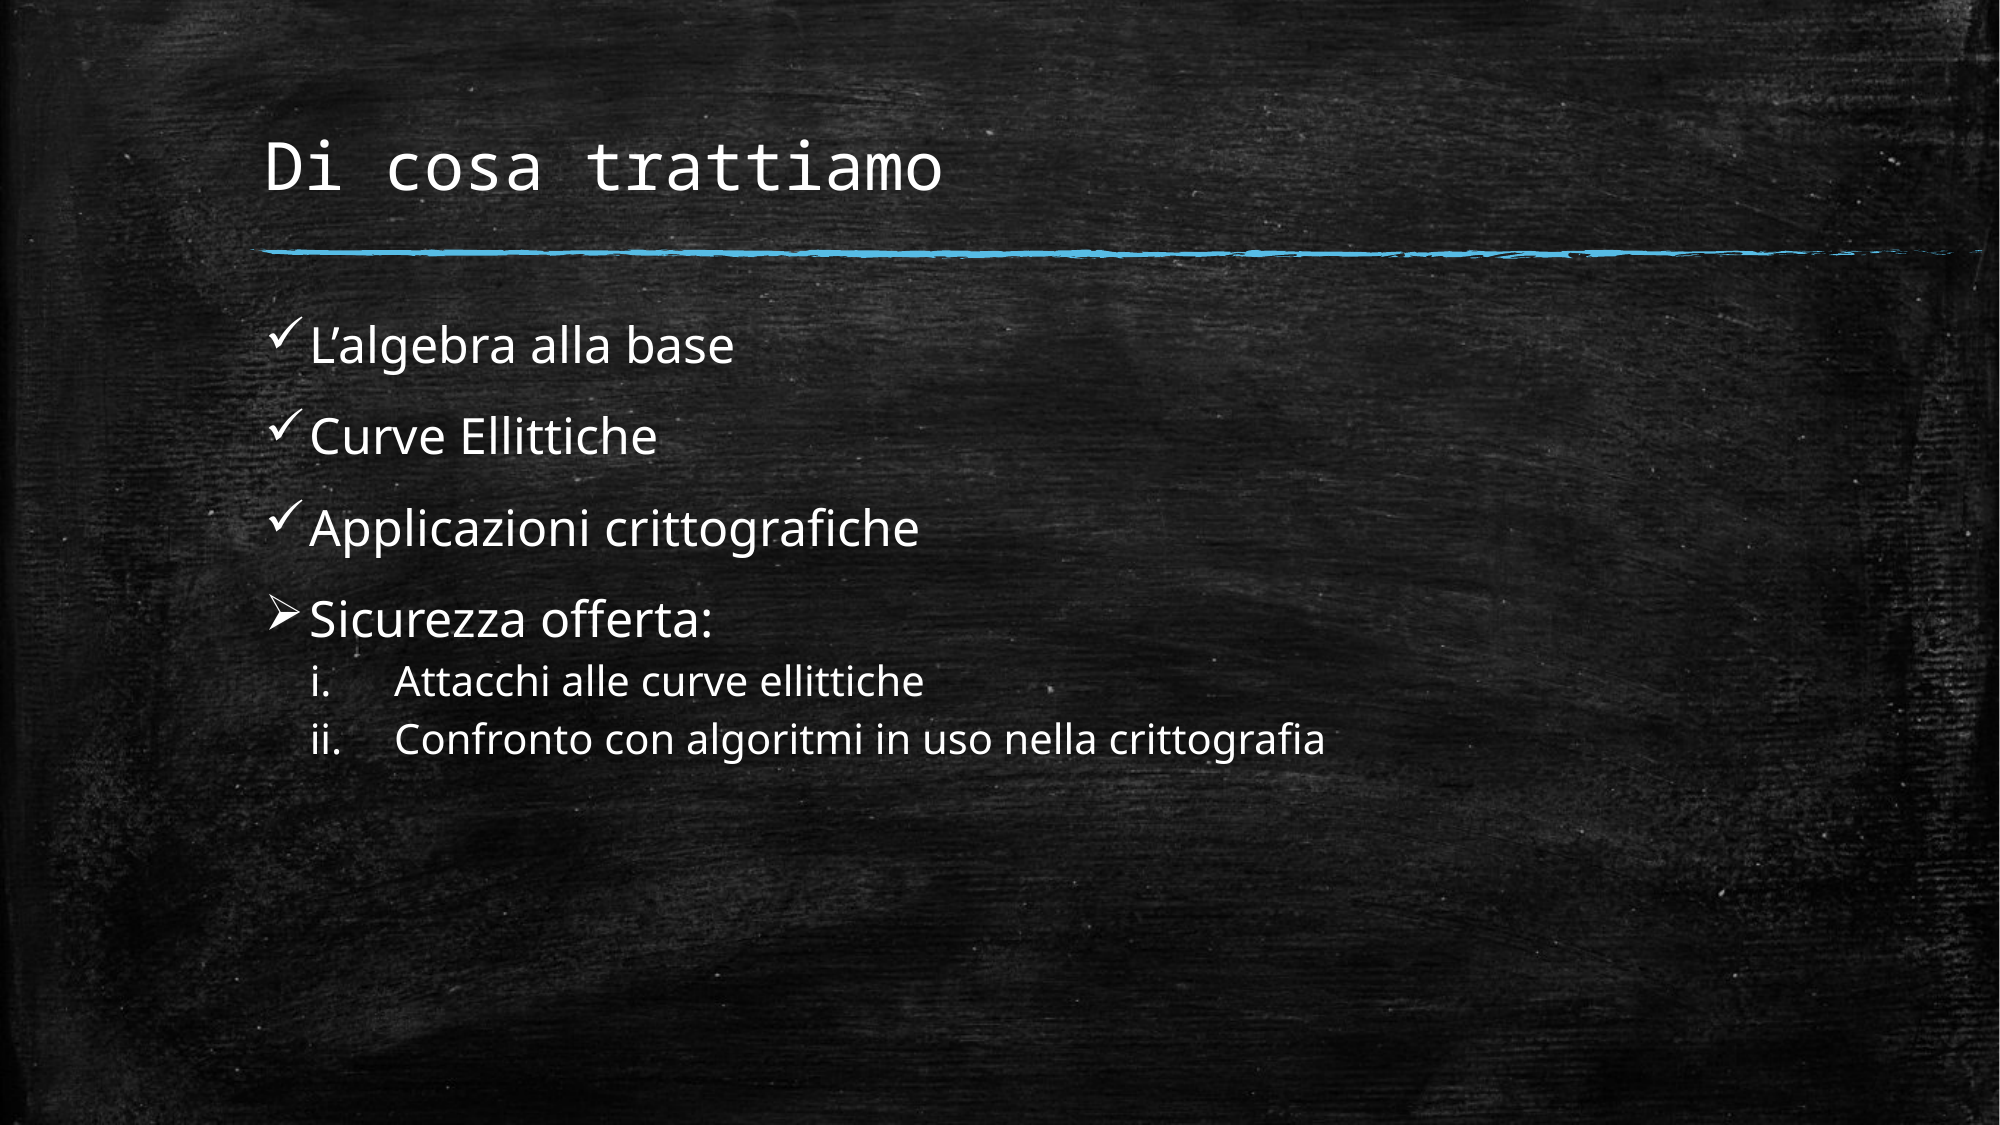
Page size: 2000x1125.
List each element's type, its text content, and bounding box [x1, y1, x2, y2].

list L’algebra alla base Curve Ellittiche Applicazioni crittografiche Sicurezza offerta: Attacchi alle curve ellittiche Confronto con algoritmi in uso nella crittografia [249, 312, 1750, 1013]
title Di cosa trattiamo [249, 45, 1750, 213]
